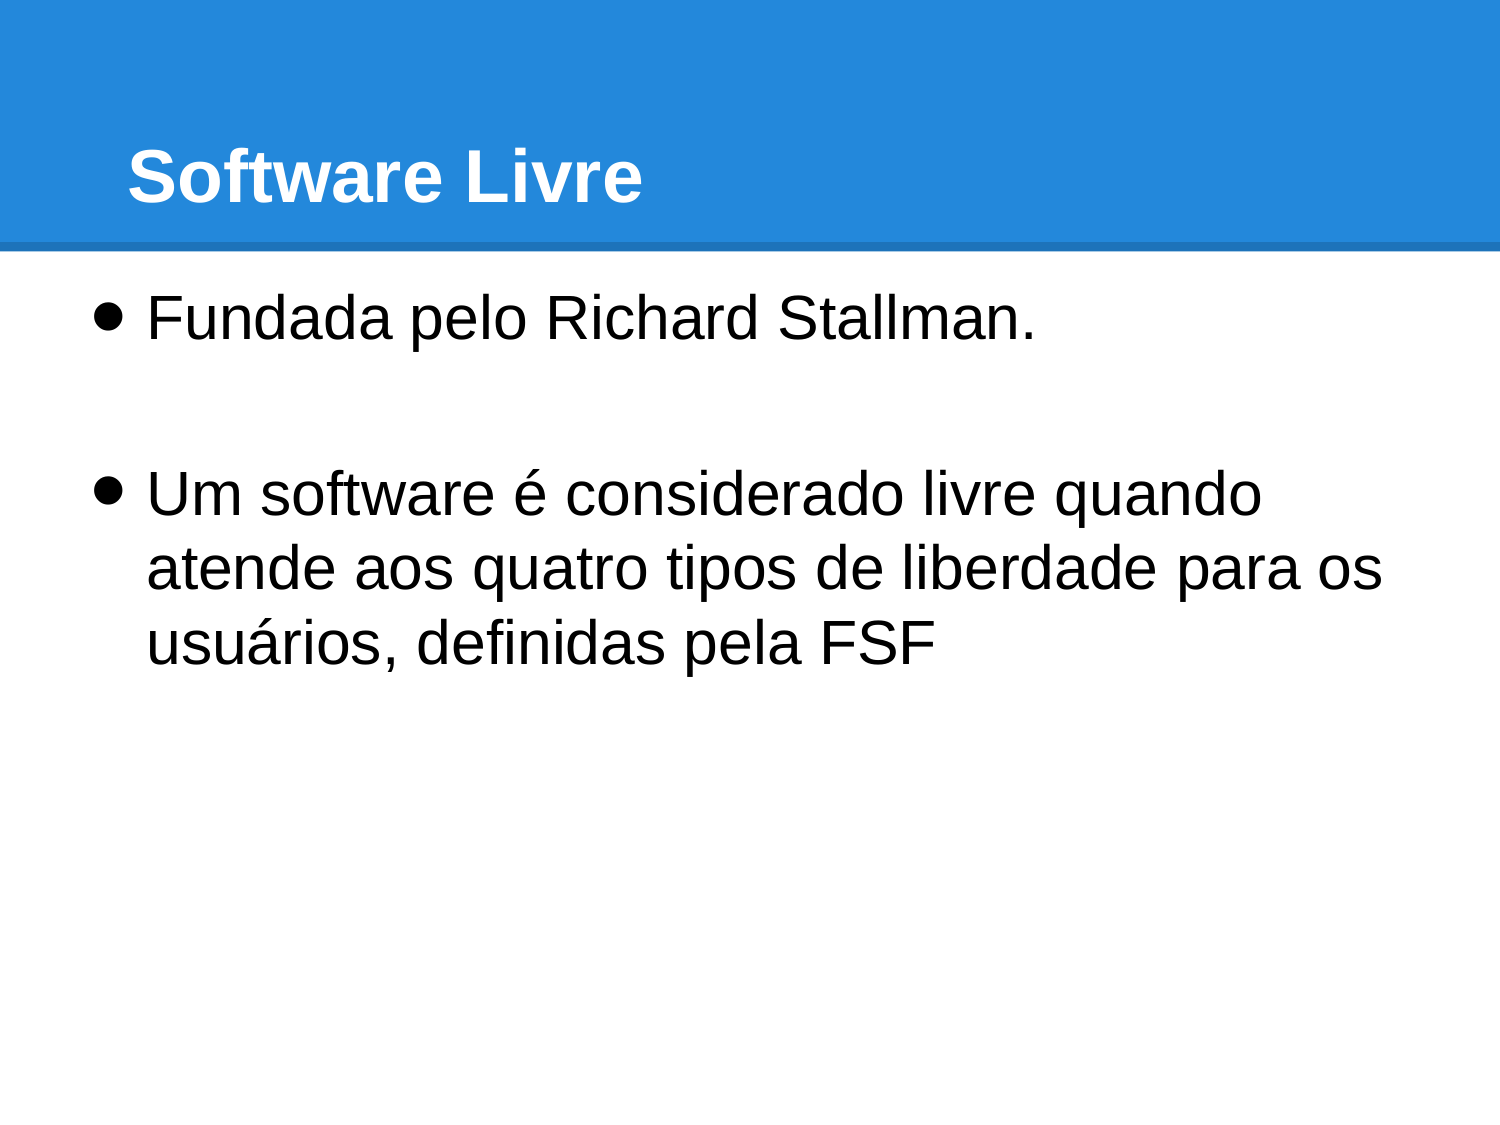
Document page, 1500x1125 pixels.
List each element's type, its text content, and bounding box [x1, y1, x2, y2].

list Fundada pelo Richard Stallman. Um software é considerado livre quando atende aos quatro tipos de liberdade para os usuários, definidas pela FSF [75, 262, 1425, 1078]
title Software Livre [75, 45, 1425, 233]
